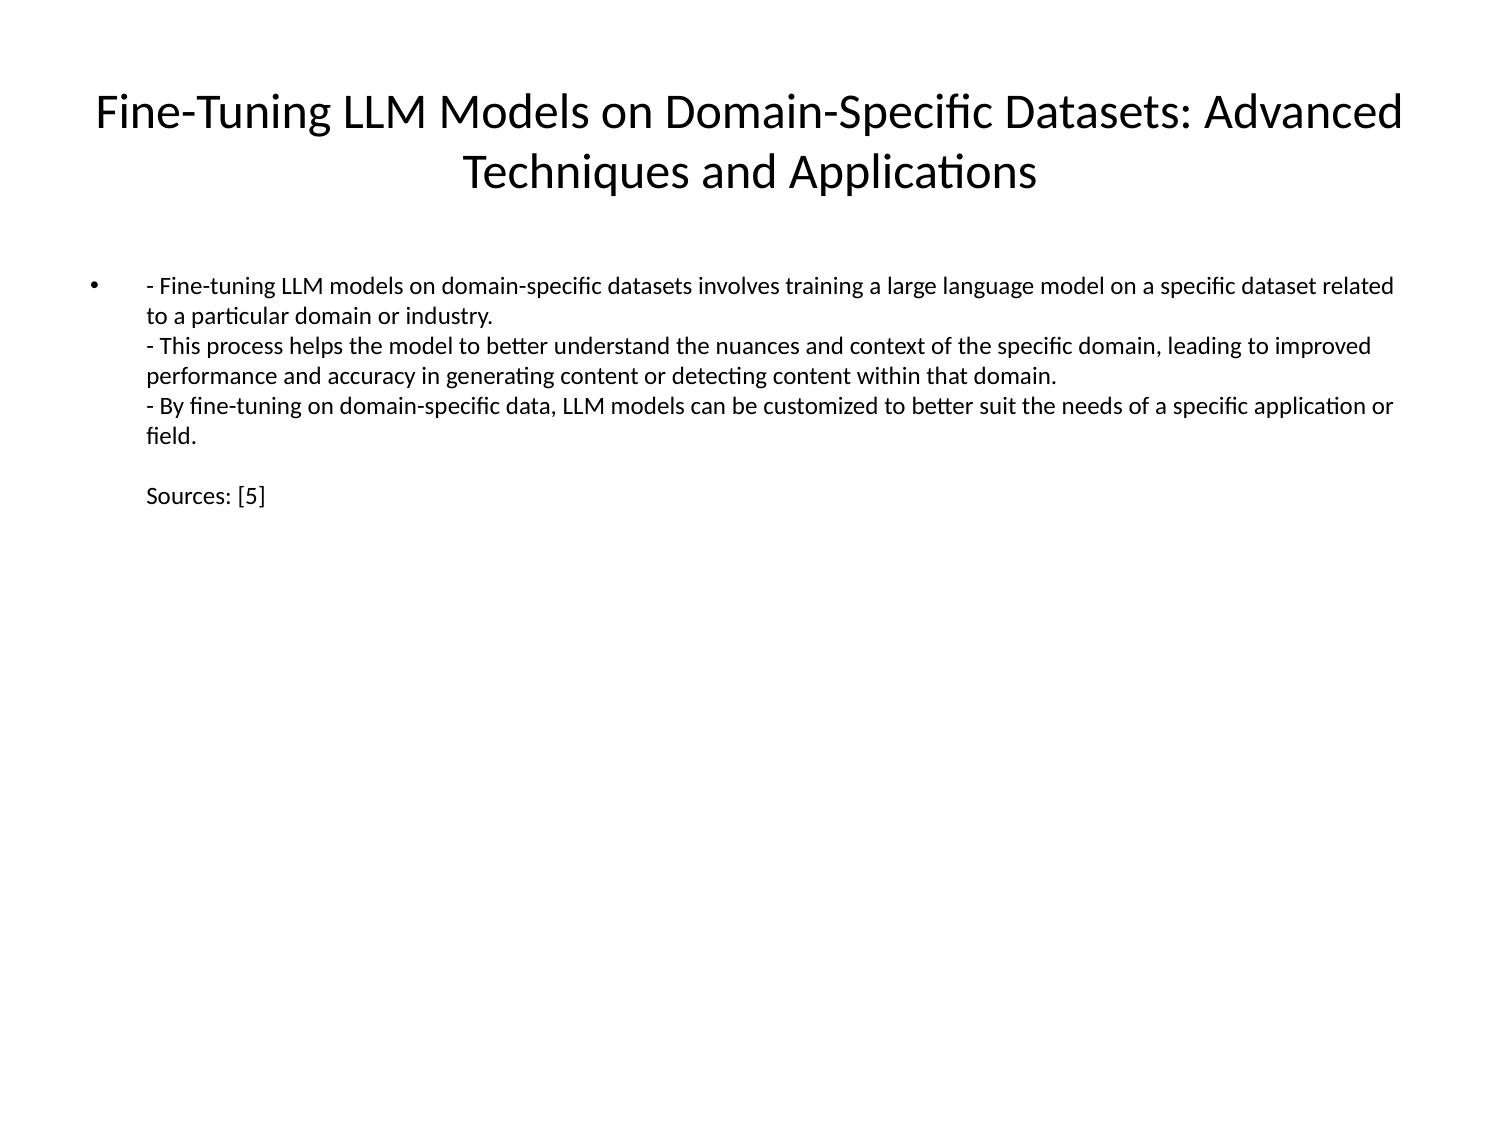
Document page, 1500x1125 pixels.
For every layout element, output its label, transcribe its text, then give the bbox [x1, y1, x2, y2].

title Fine-Tuning LLM Models on Domain-Specific Datasets: Advanced Techniques and Applications [75, 45, 1425, 233]
list - Fine-tuning LLM models on domain-specific datasets involves training a large language model on a specific dataset related to a particular domain or industry. - This process helps the model to better understand the nuances and context of the specific domain, leading to improved performance and accuracy in generating content or detecting content within that domain. - By fine-tuning on domain-specific data, LLM models can be customized to better suit the needs of a specific application or field. Sources: [5] [75, 262, 1425, 1005]
